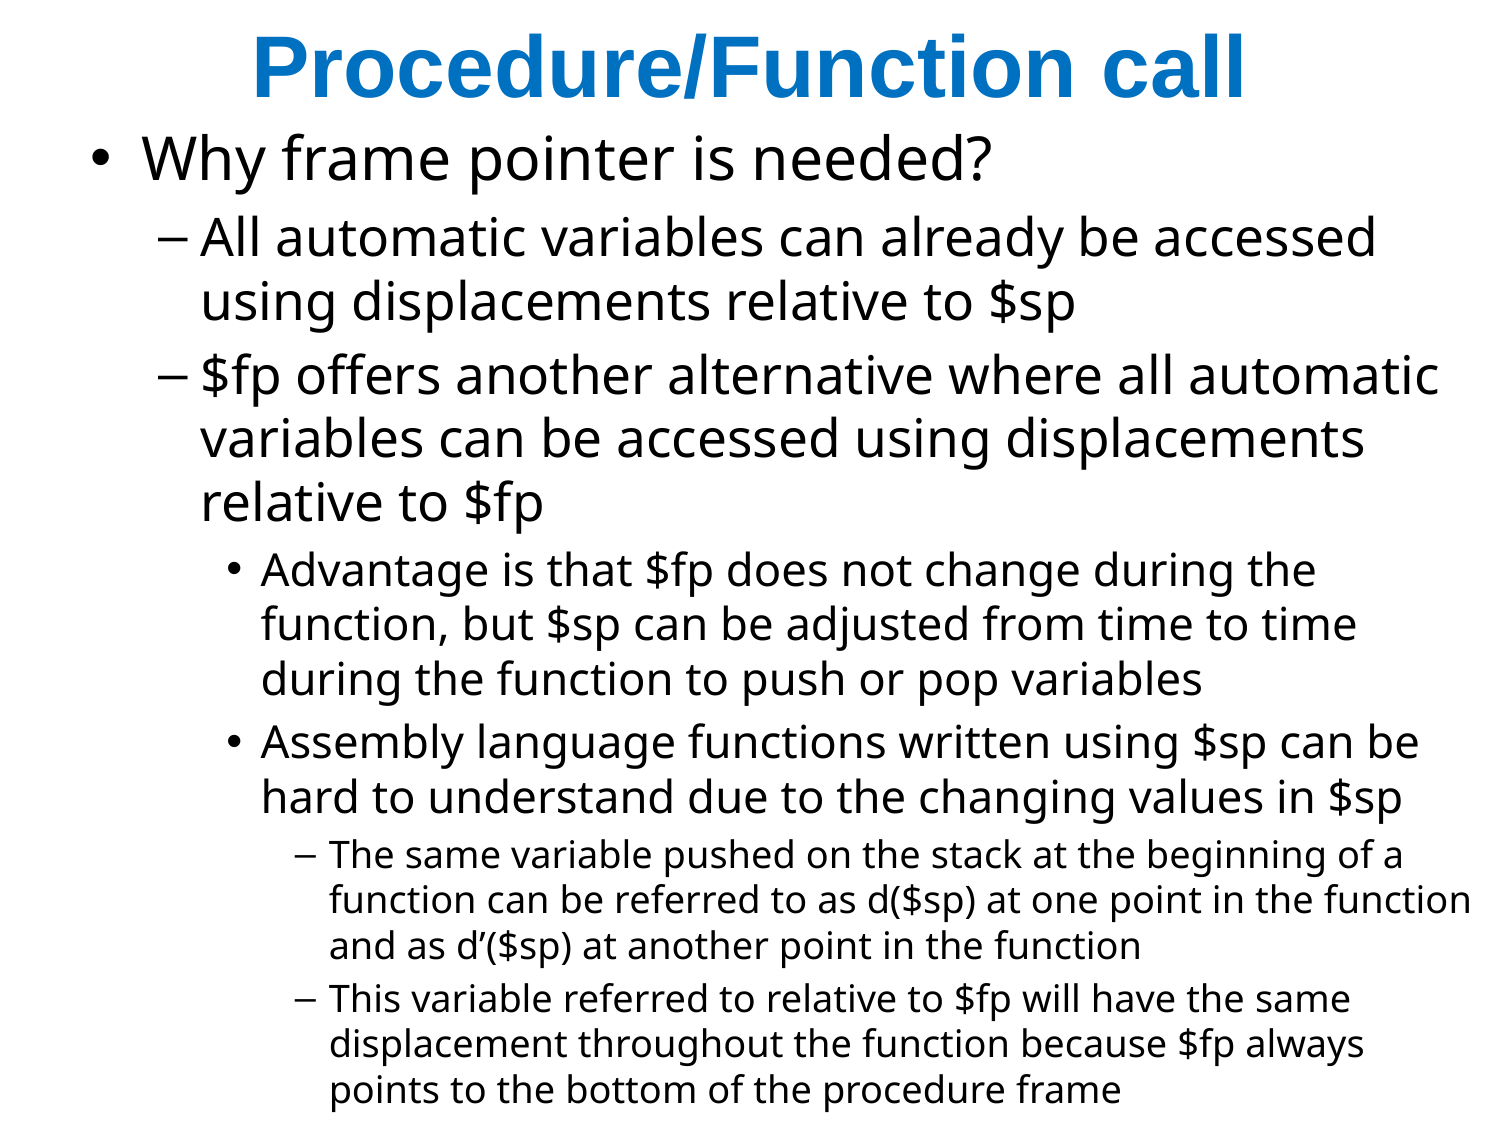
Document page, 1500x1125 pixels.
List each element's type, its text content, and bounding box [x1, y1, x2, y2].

title Procedure/Function call [0, 0, 1500, 125]
list Why frame pointer is needed? All automatic variables can already be accessed using displacements relative to $sp $fp offers another alternative where all automatic variables can be accessed using displacements relative to $fp Advantage is that $fp does not change during the function, but $sp can be adjusted from time to time during the function to push or pop variables Assembly language functions written using $sp can be hard to understand due to the changing values in $sp The same variable pushed on the stack at the beginning of a function can be referred to as d($sp) at one point in the function and as d’($sp) at another point in the function This variable referred to relative to $fp will have the same displacement throughout the function because $fp always points to the bottom of the procedure frame [75, 112, 1500, 1125]
